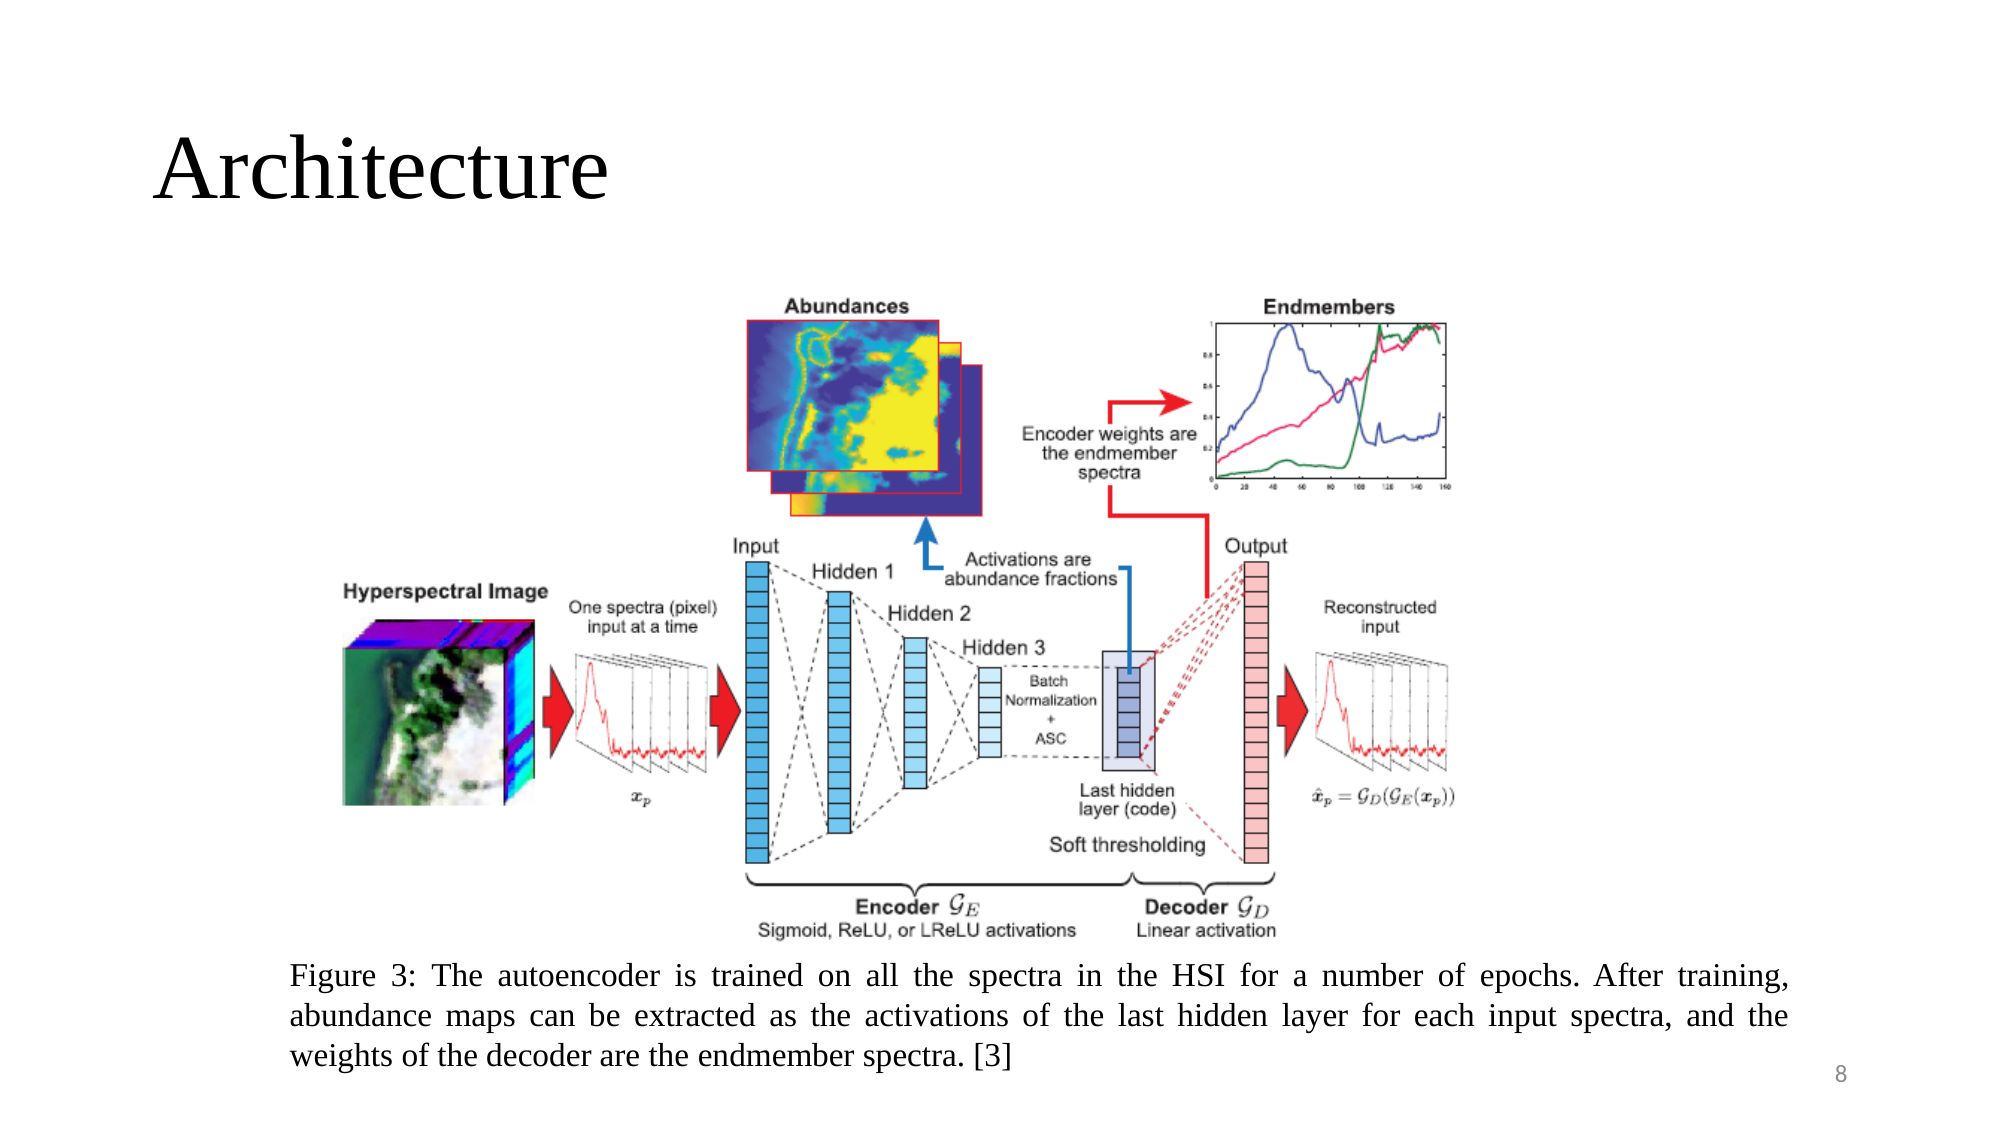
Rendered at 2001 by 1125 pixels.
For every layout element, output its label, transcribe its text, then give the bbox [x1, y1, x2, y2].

text_box Figure 3: The autoencoder is trained on all the spectra in the HSI for a number of epochs. After training, abundance maps can be extracted as the activations of the last hidden layer for each input spectra, and the weights of the decoder are the endmember spectra. [3] [274, 945, 1807, 1081]
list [274, 232, 1517, 946]
title Architecture [137, 59, 1863, 278]
slide_number 8 [1412, 1042, 1863, 1103]
